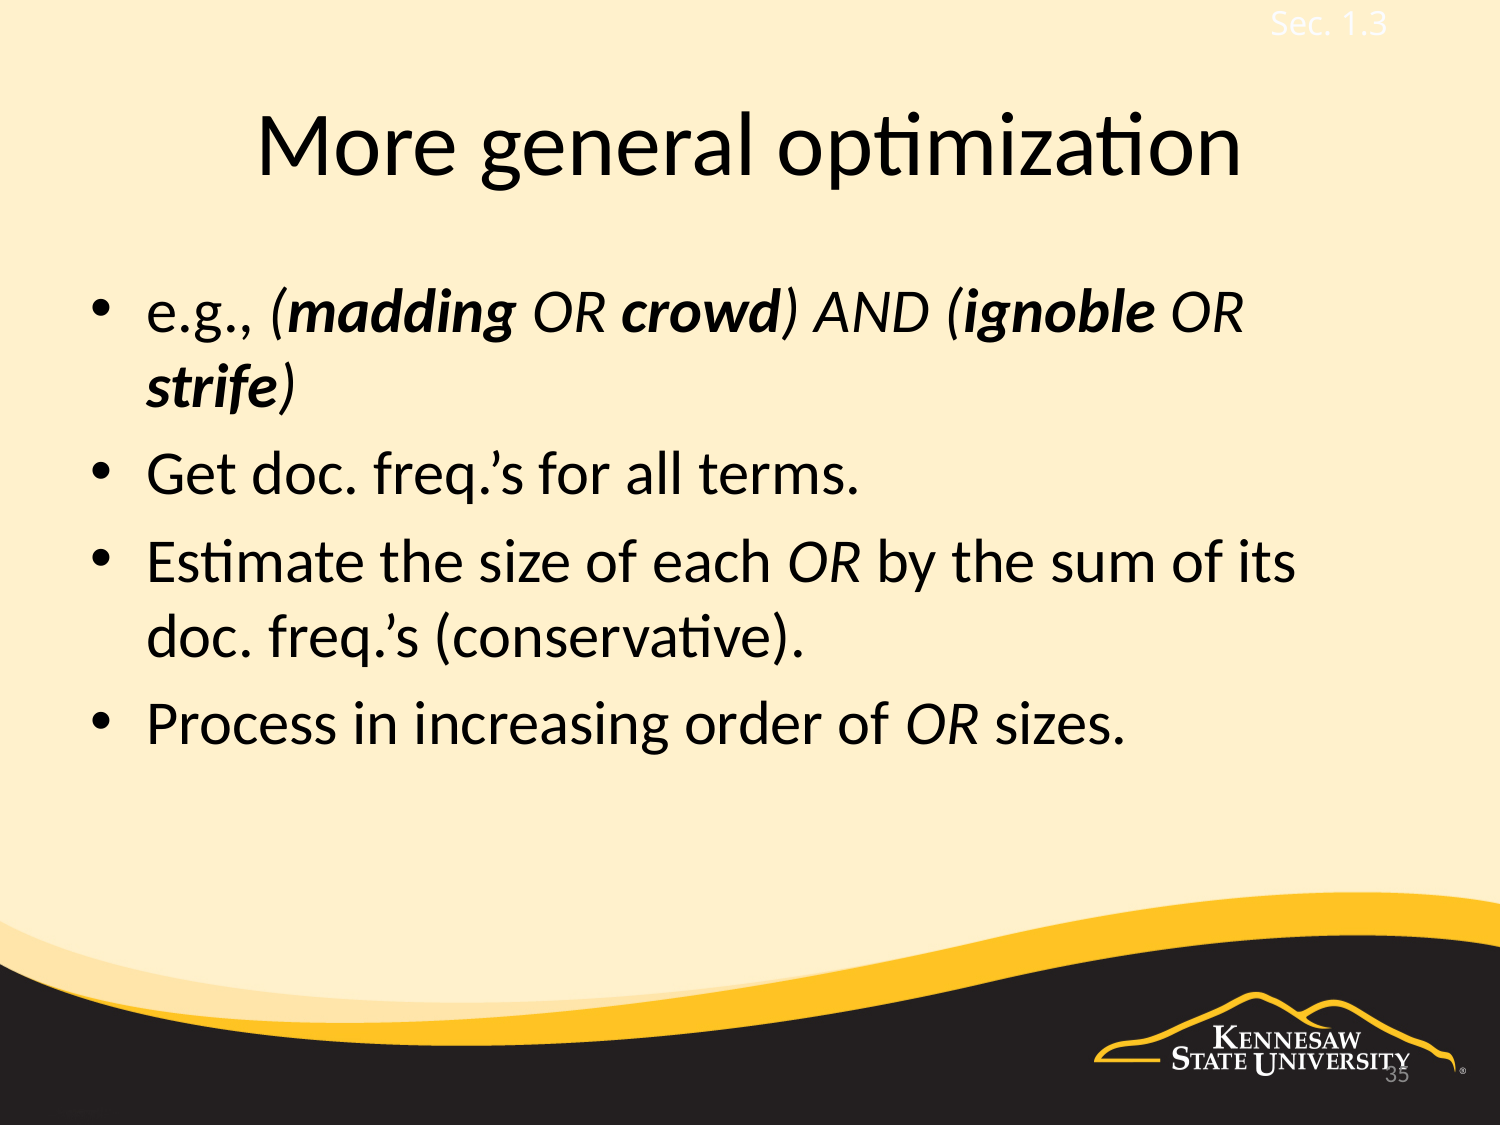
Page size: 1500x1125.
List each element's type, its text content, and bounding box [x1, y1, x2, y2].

picture [0, 0, 1500, 1125]
title More general optimization [75, 45, 1425, 233]
text_box Sec. 1.3 [1255, 0, 1404, 50]
slide_number 35 [1074, 1042, 1425, 1103]
list e.g., (madding OR crowd) AND (ignoble OR strife) Get doc. freq.’s for all terms. Estimate the size of each OR by the sum of its doc. freq.’s (conservative). Process in increasing order of OR sizes. [75, 262, 1425, 1005]
